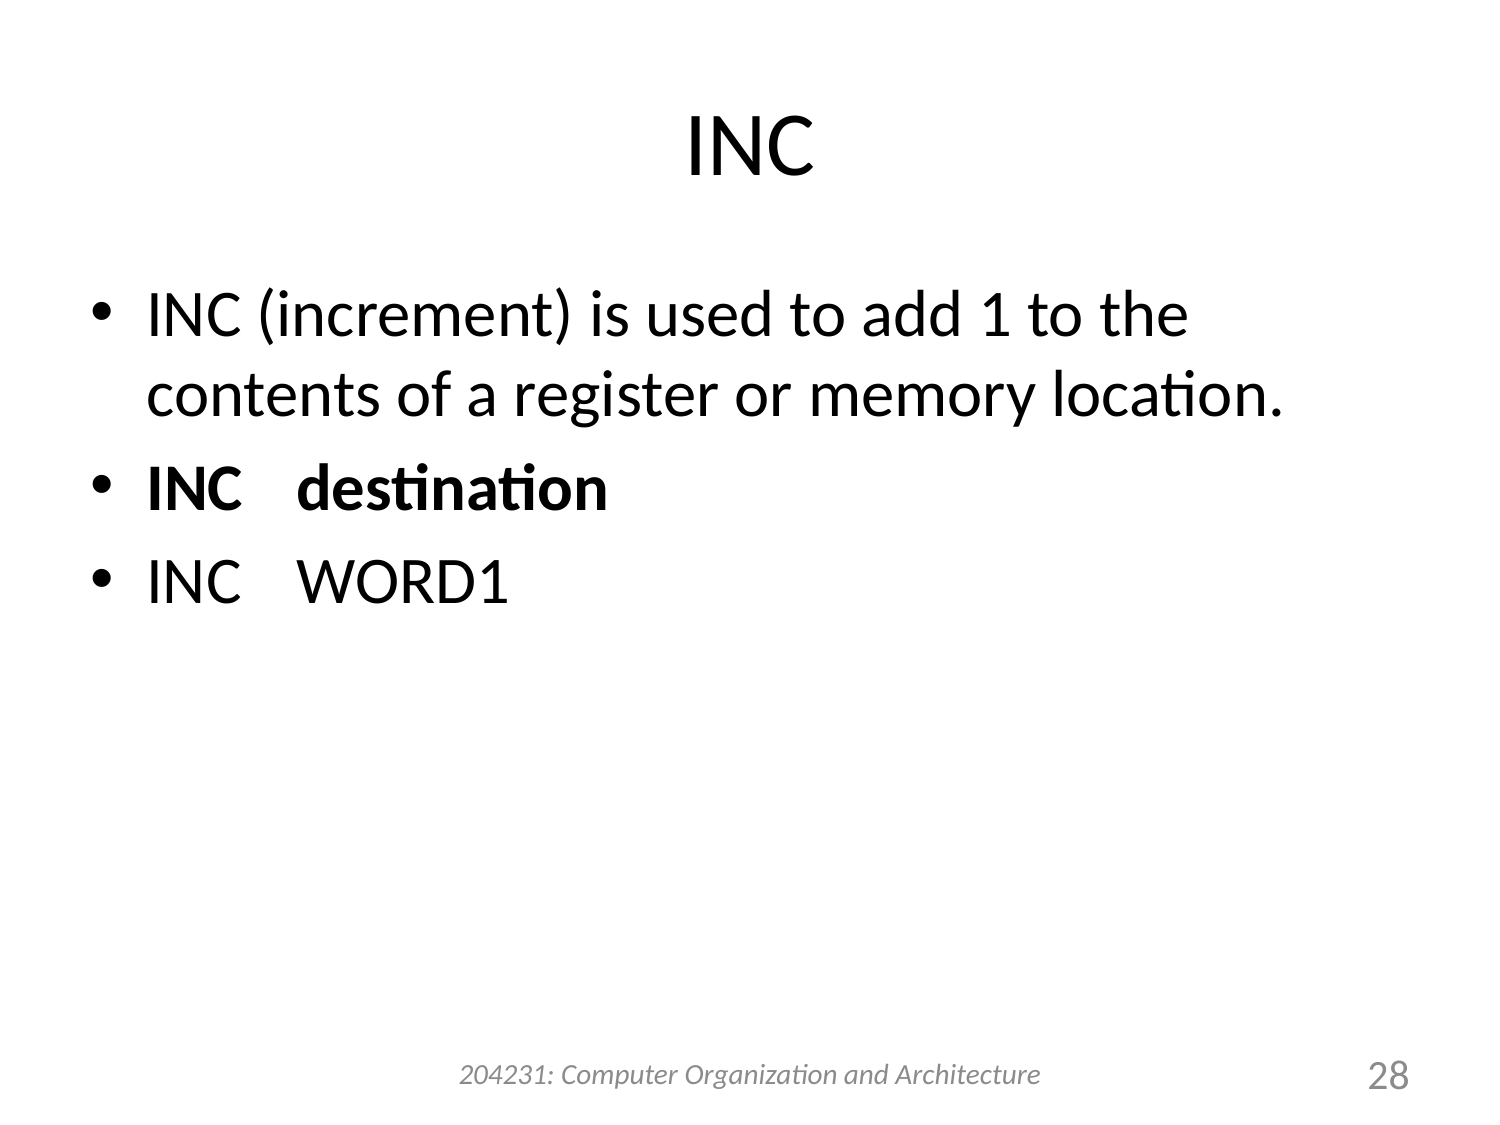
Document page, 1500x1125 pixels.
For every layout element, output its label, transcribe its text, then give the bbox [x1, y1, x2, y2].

footer 204231: Computer Organization and Architecture [76, 1042, 1074, 1103]
title INC [75, 45, 1425, 233]
slide_number 28 [1074, 1042, 1425, 1103]
list INC (increment) is used to add 1 to the contents of a register or memory location. INC destination INC WORD1 [75, 262, 1425, 1005]
